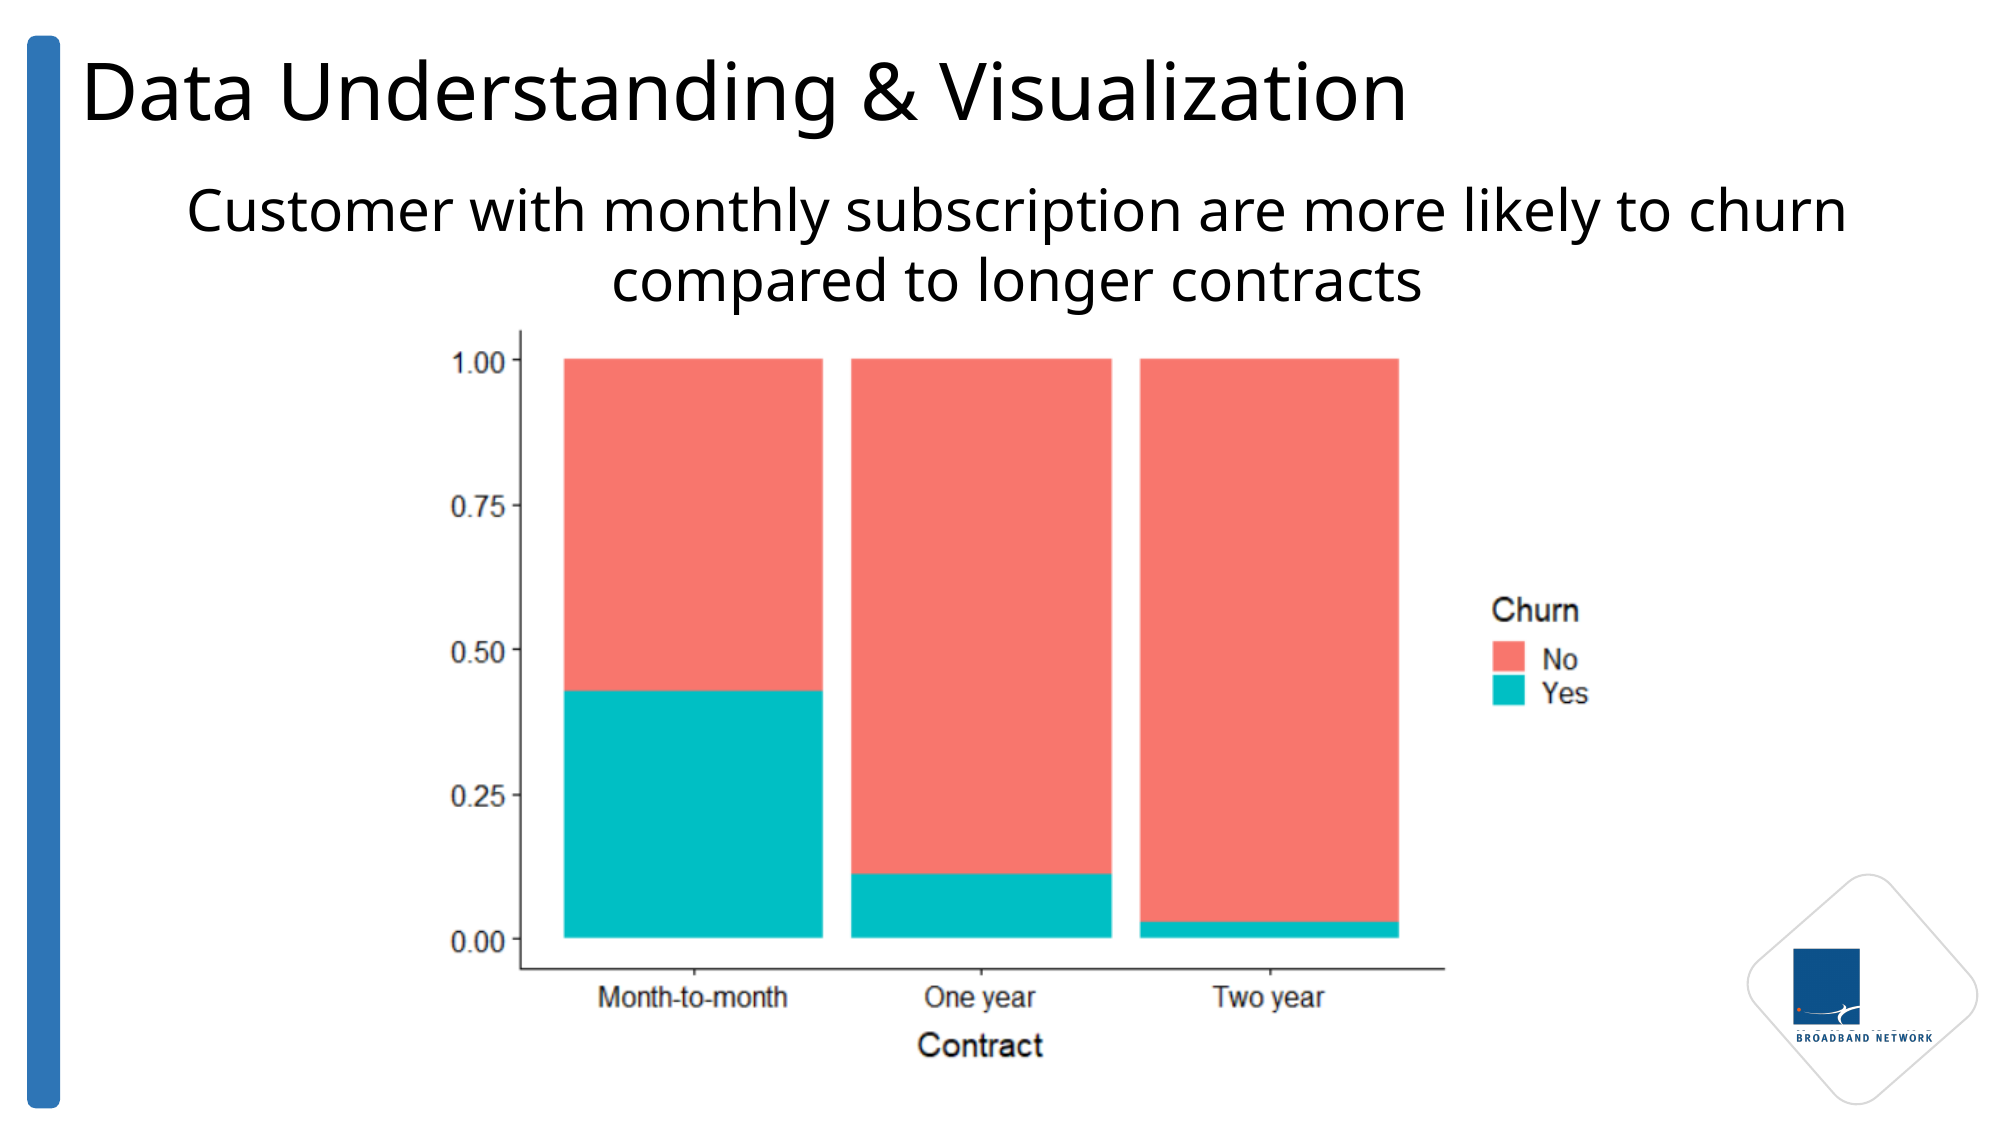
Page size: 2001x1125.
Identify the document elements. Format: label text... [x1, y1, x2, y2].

picture [440, 316, 1686, 1082]
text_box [1772, 899, 1953, 1080]
text_box Customer with monthly subscription are more likely to churn compared to longer contracts [94, 166, 1940, 391]
title Data Understanding & Visualization [65, 43, 1791, 145]
text_box [26, 34, 62, 1110]
